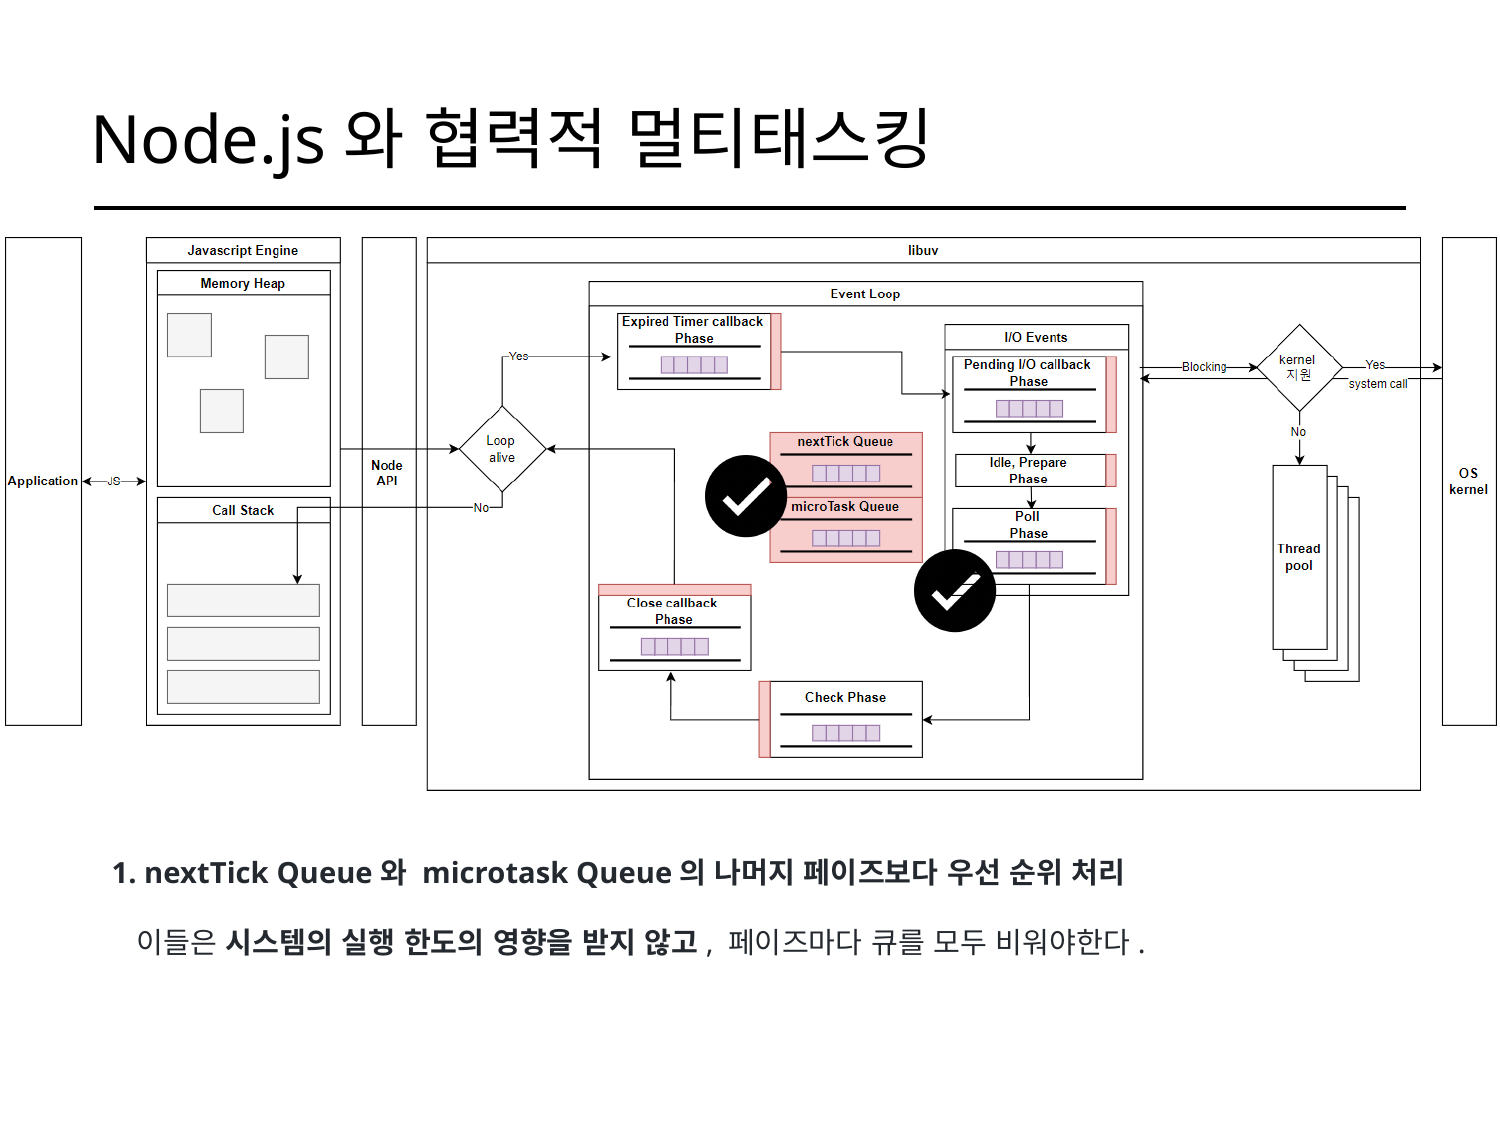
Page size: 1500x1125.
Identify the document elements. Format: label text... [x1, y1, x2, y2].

title Node.js와 협력적 멀티태스킹 [75, 31, 1425, 231]
picture [0, 231, 1500, 795]
text_box 1. nextTick Queue와 microtask Queue의 나머지 페이즈보다 우선 순위 처리 이들은 시스템의 실행 한도의 영향을 받지 않고, 페이즈마다 큐를 모두 비워야한다. [96, 846, 1395, 967]
